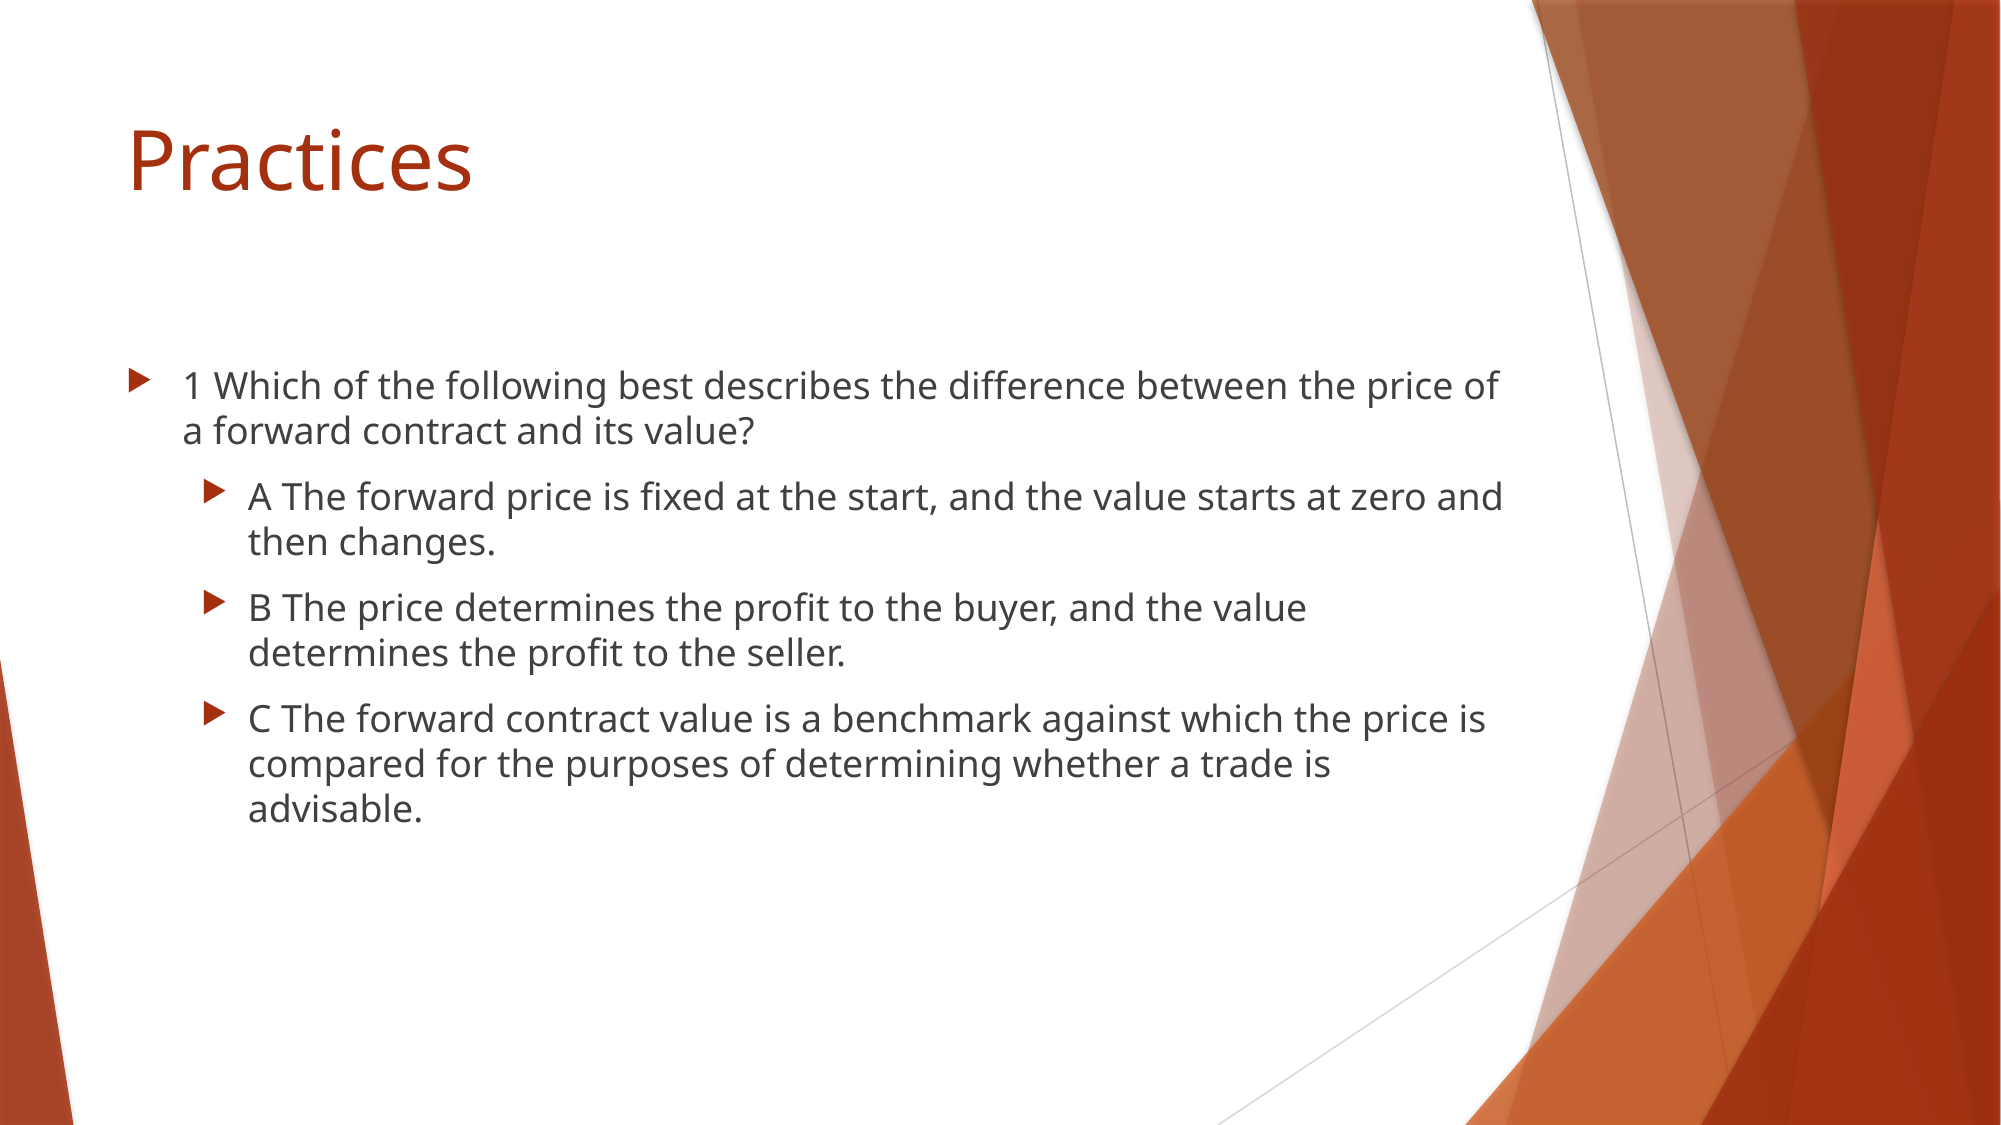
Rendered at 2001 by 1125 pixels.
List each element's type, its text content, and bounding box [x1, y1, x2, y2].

title Practices [111, 99, 1522, 317]
list 1 Which of the following best describes the difference between the price of a forward contract and its value? A The forward price is fixed at the start, and the value starts at zero and then changes. B The price determines the profit to the buyer, and the value determines the profit to the seller. C The forward contract value is a benchmark against which the price is compared for the purposes of determining whether a trade is advisable. [111, 354, 1522, 992]
